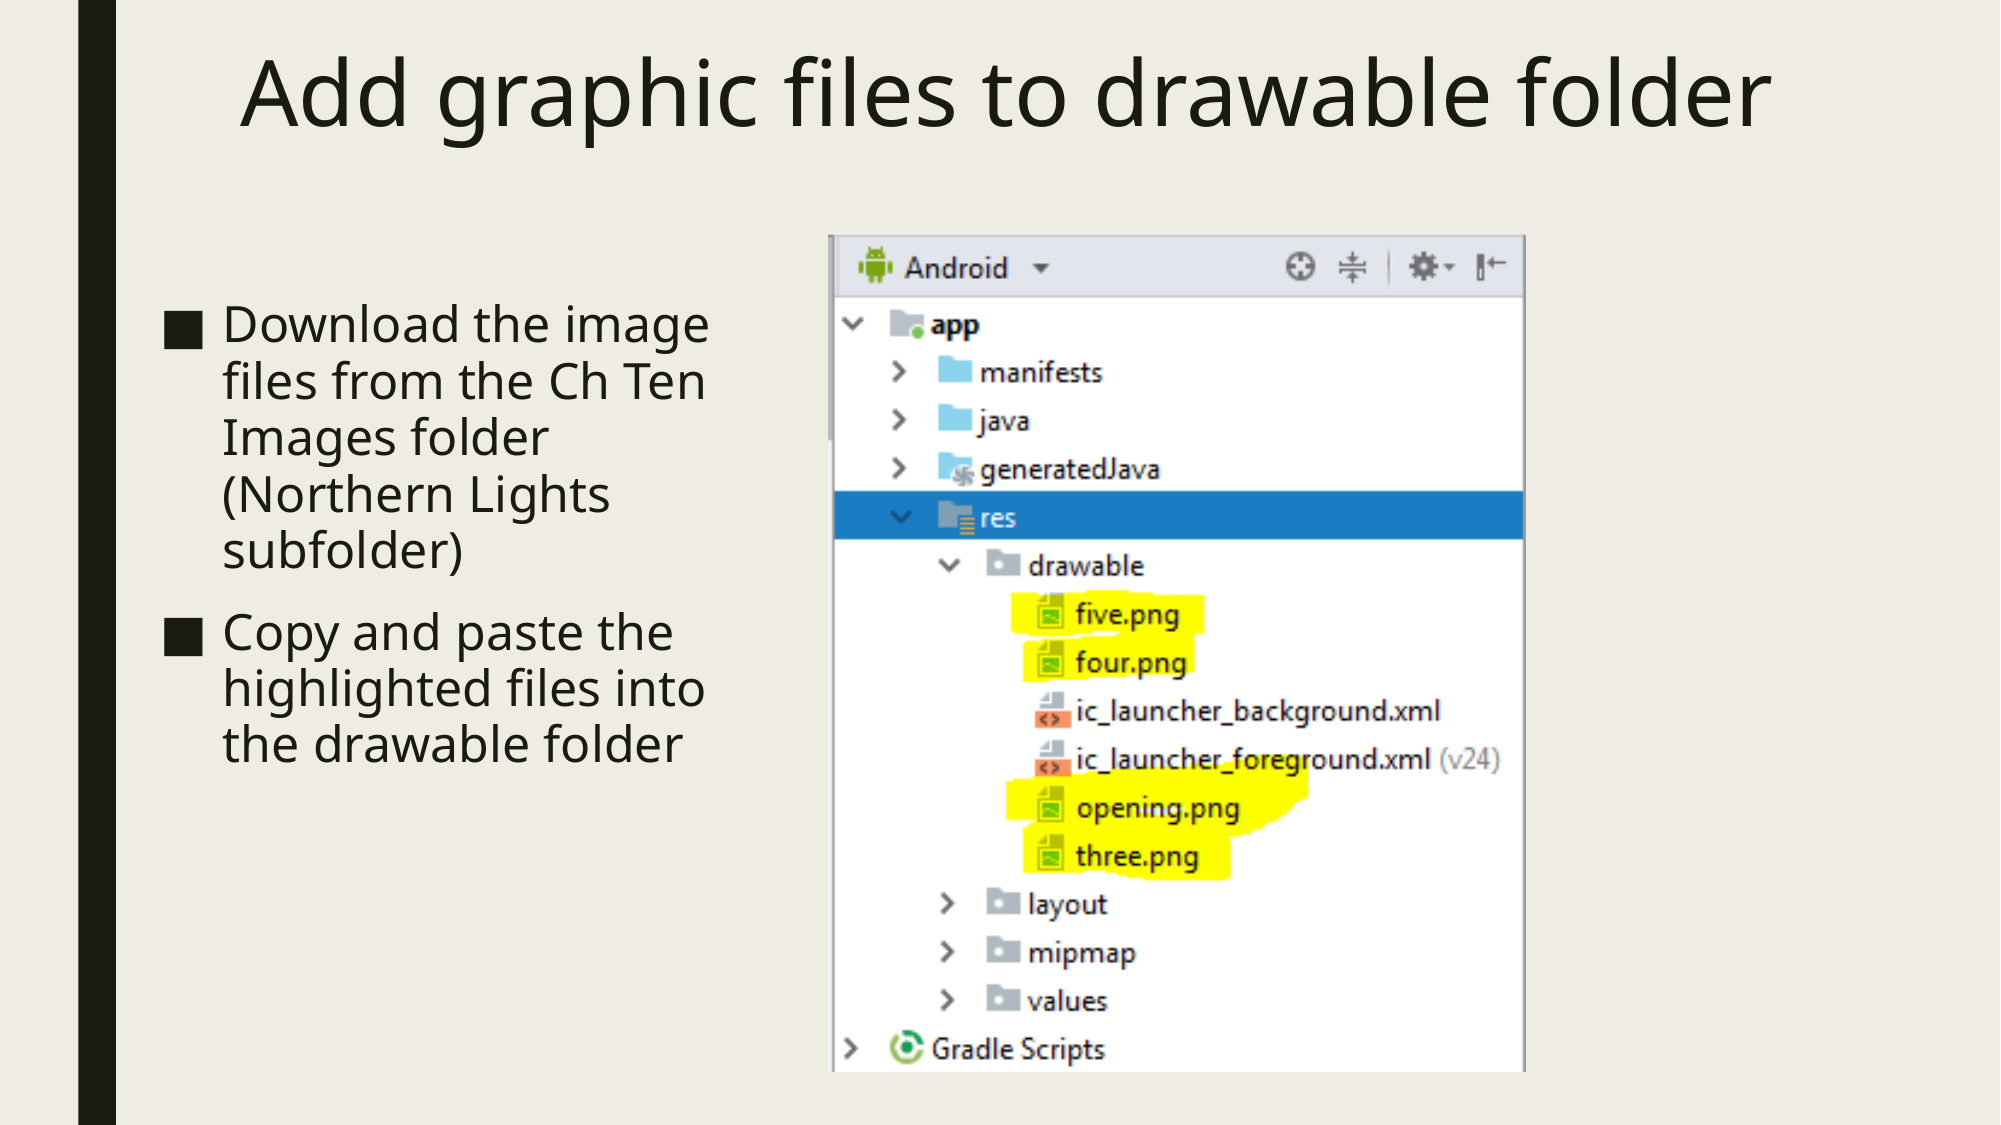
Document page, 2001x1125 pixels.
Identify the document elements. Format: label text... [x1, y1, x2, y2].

title Add graphic files to drawable folder [225, 40, 1800, 253]
list Download the image files from the Ch Ten Images folder (Northern Lights subfolder) Copy and paste the highlighted files into the drawable folder [144, 290, 743, 878]
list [828, 233, 1527, 1072]
